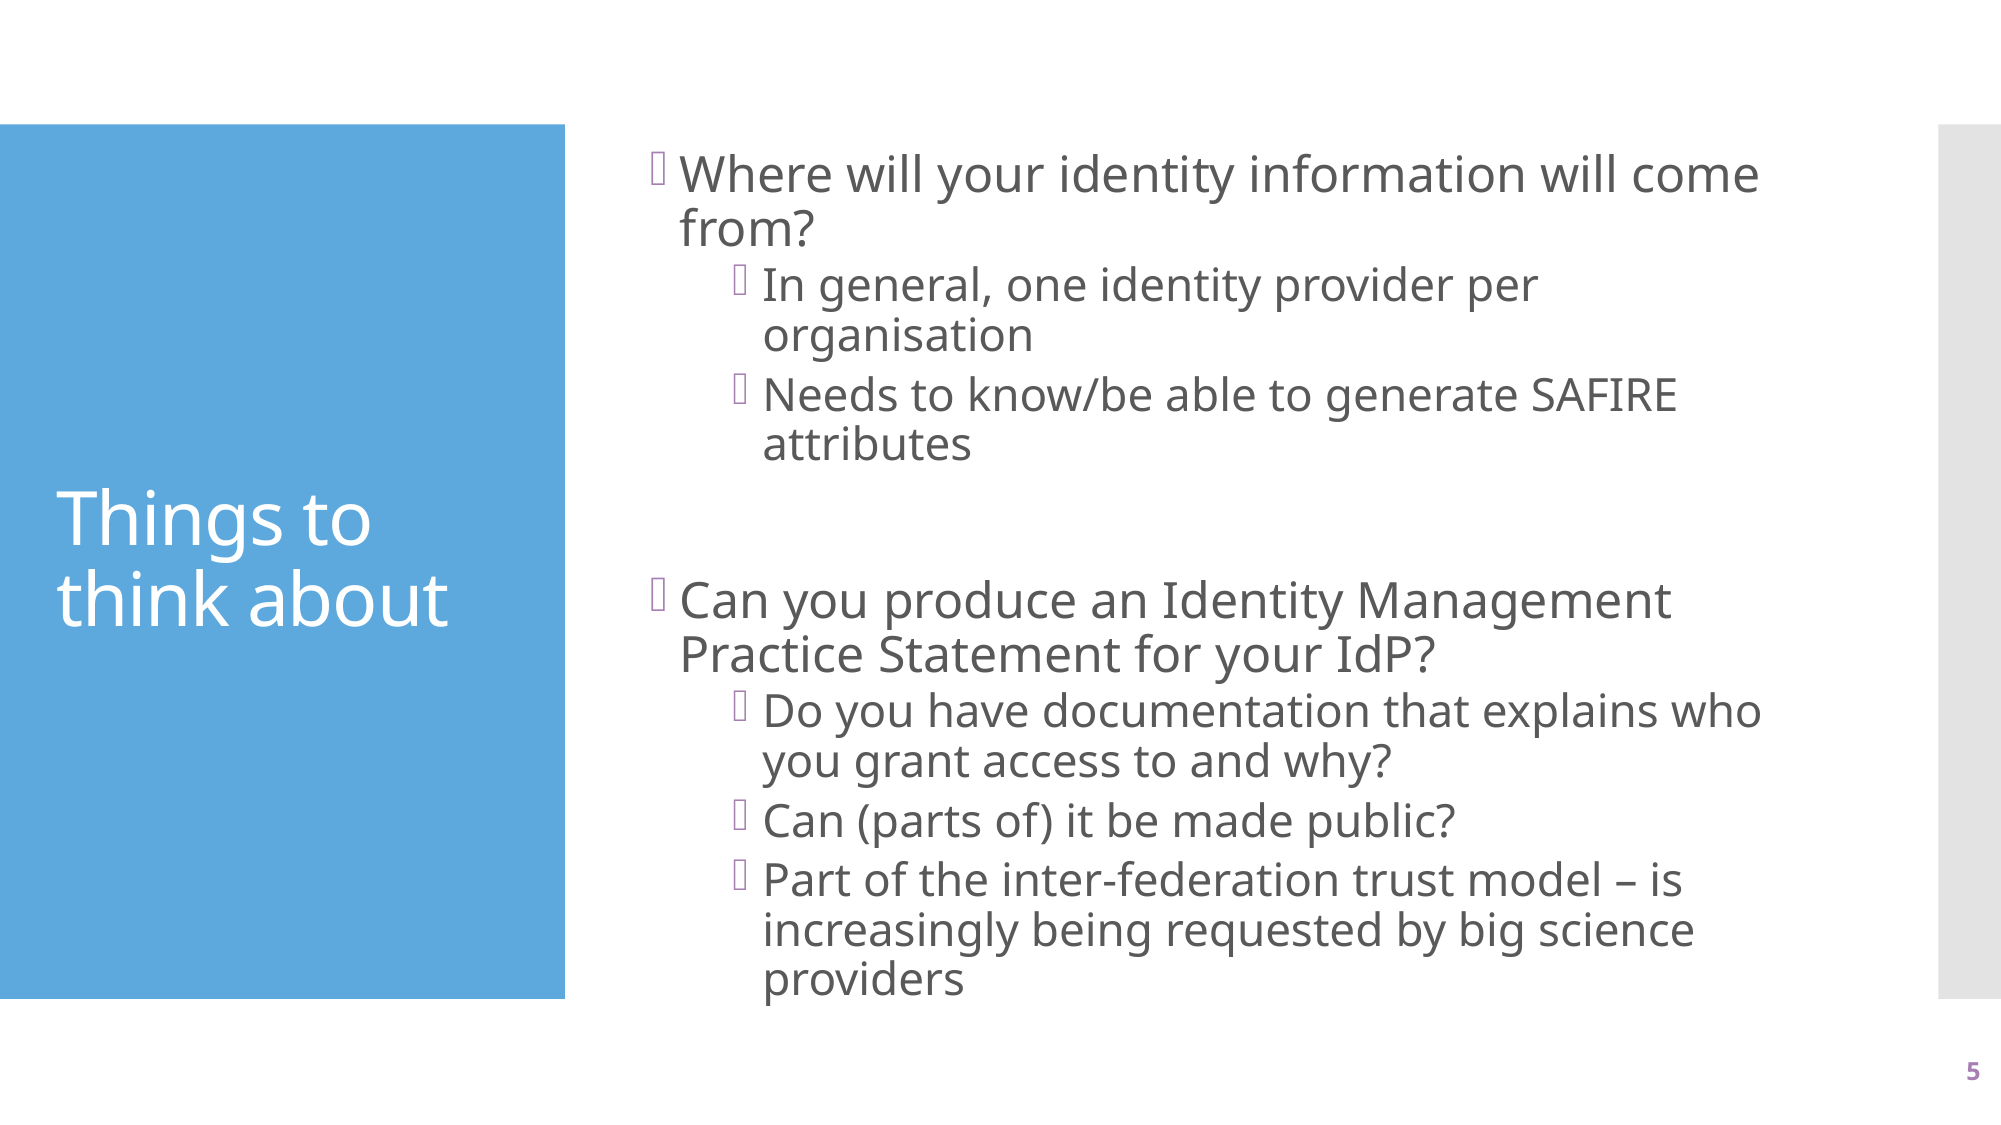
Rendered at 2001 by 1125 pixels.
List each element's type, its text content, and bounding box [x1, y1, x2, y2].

title Things to think about [41, 184, 525, 940]
slide_number 5 [1744, 1042, 1996, 1103]
list Where will your identity information will come from? In general, one identity provider per organisation Needs to know/be able to generate SAFIRE attributes Can you produce an Identity Management Practice Statement for your IdP? Do you have documentation that explains who you grant access to and why? Can (parts of) it be made public? Part of the inter-federation trust model – is increasingly being requested by big science providers [634, 141, 1835, 982]
